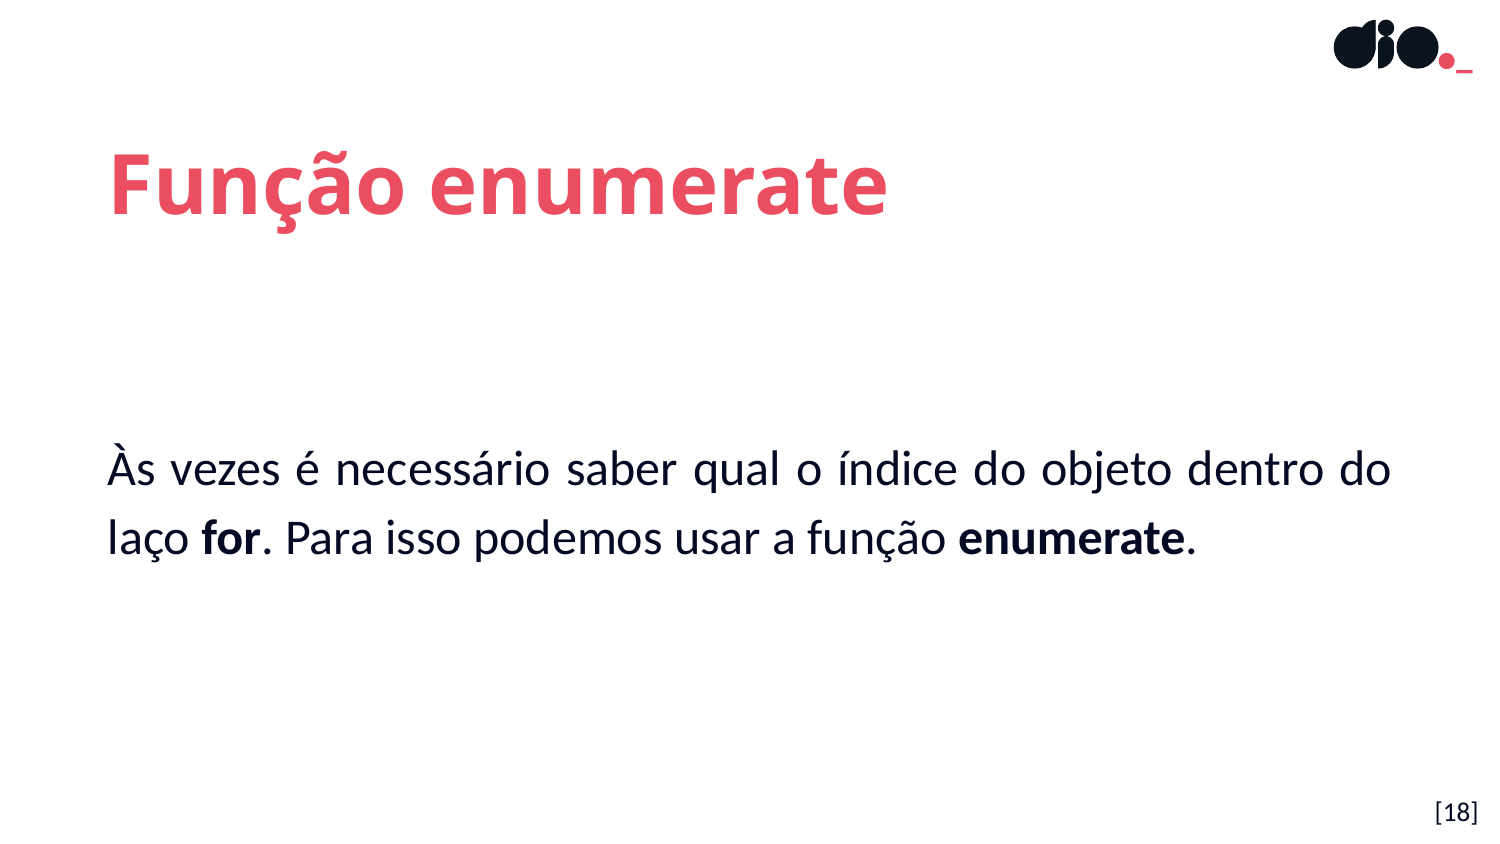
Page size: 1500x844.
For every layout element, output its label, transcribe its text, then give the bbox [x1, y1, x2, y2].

picture [1333, 19, 1473, 74]
slide_number [18] [1403, 779, 1494, 844]
text_box Às vezes é necessário saber qual o índice do objeto dentro do laço for. Para isso podemos usar a função enumerate. [92, 243, 1408, 749]
text_box Função enumerate [92, 104, 1408, 243]
